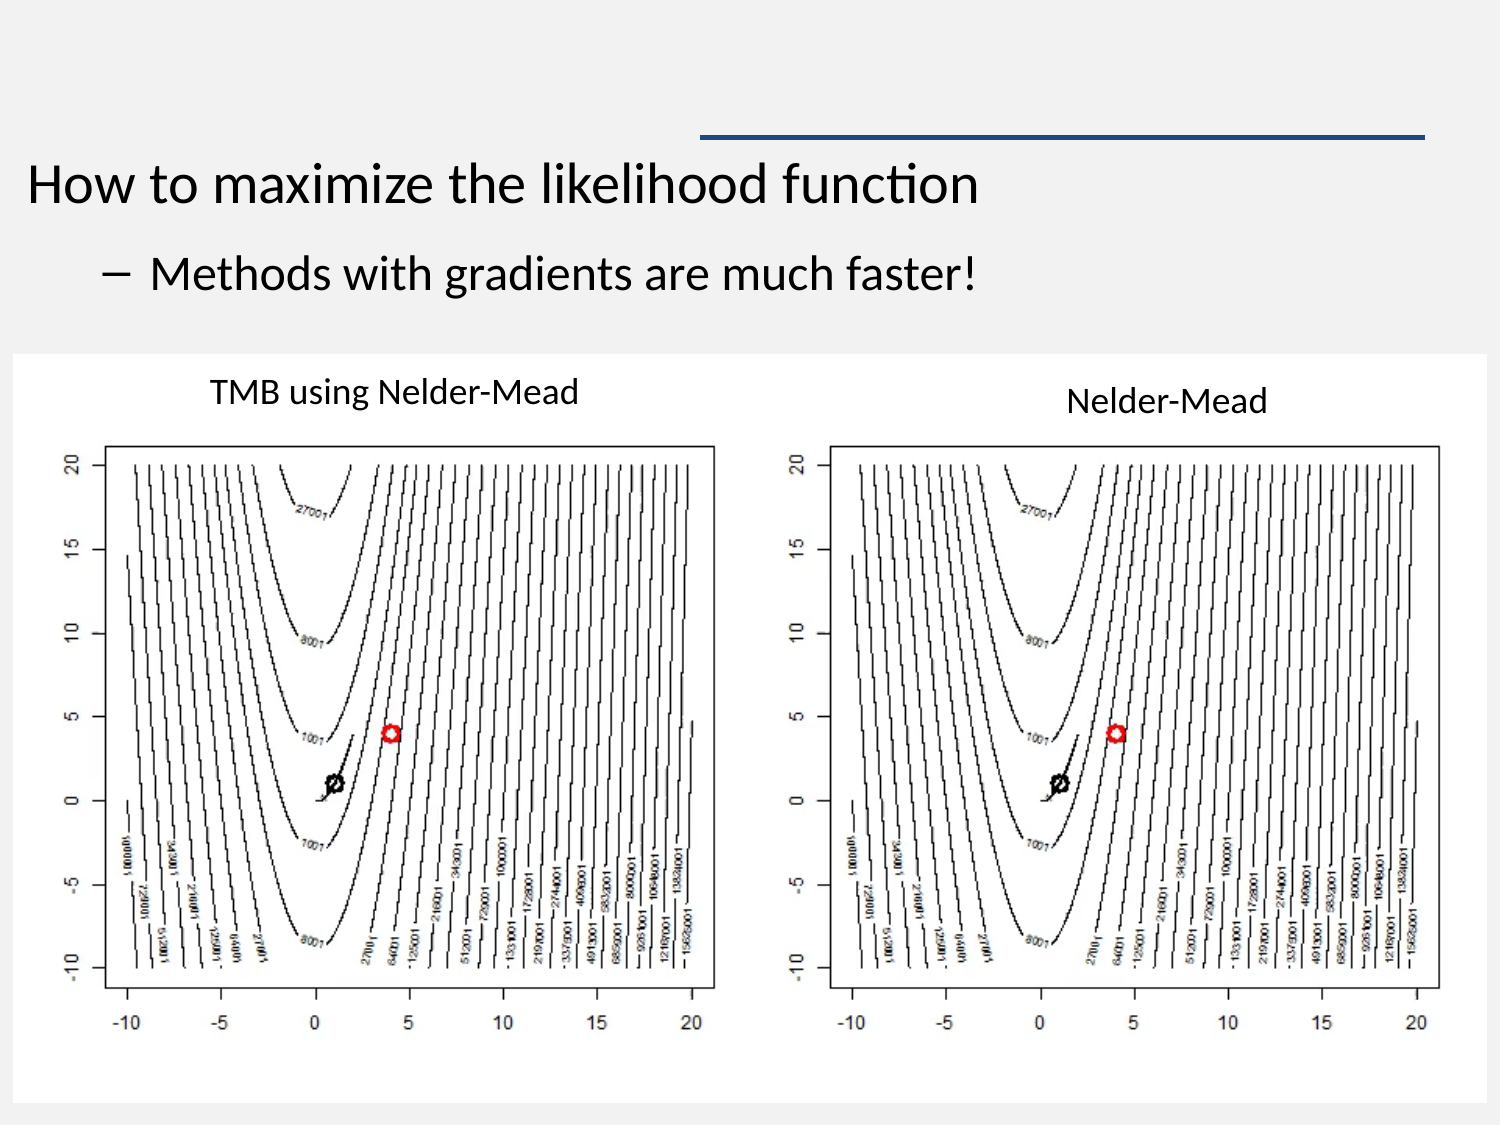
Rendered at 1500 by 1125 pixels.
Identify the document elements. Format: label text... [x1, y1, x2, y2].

list How to maximize the likelihood function Methods with gradients are much faster! [12, 137, 1488, 353]
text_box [12, 353, 735, 1104]
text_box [737, 353, 1488, 1104]
